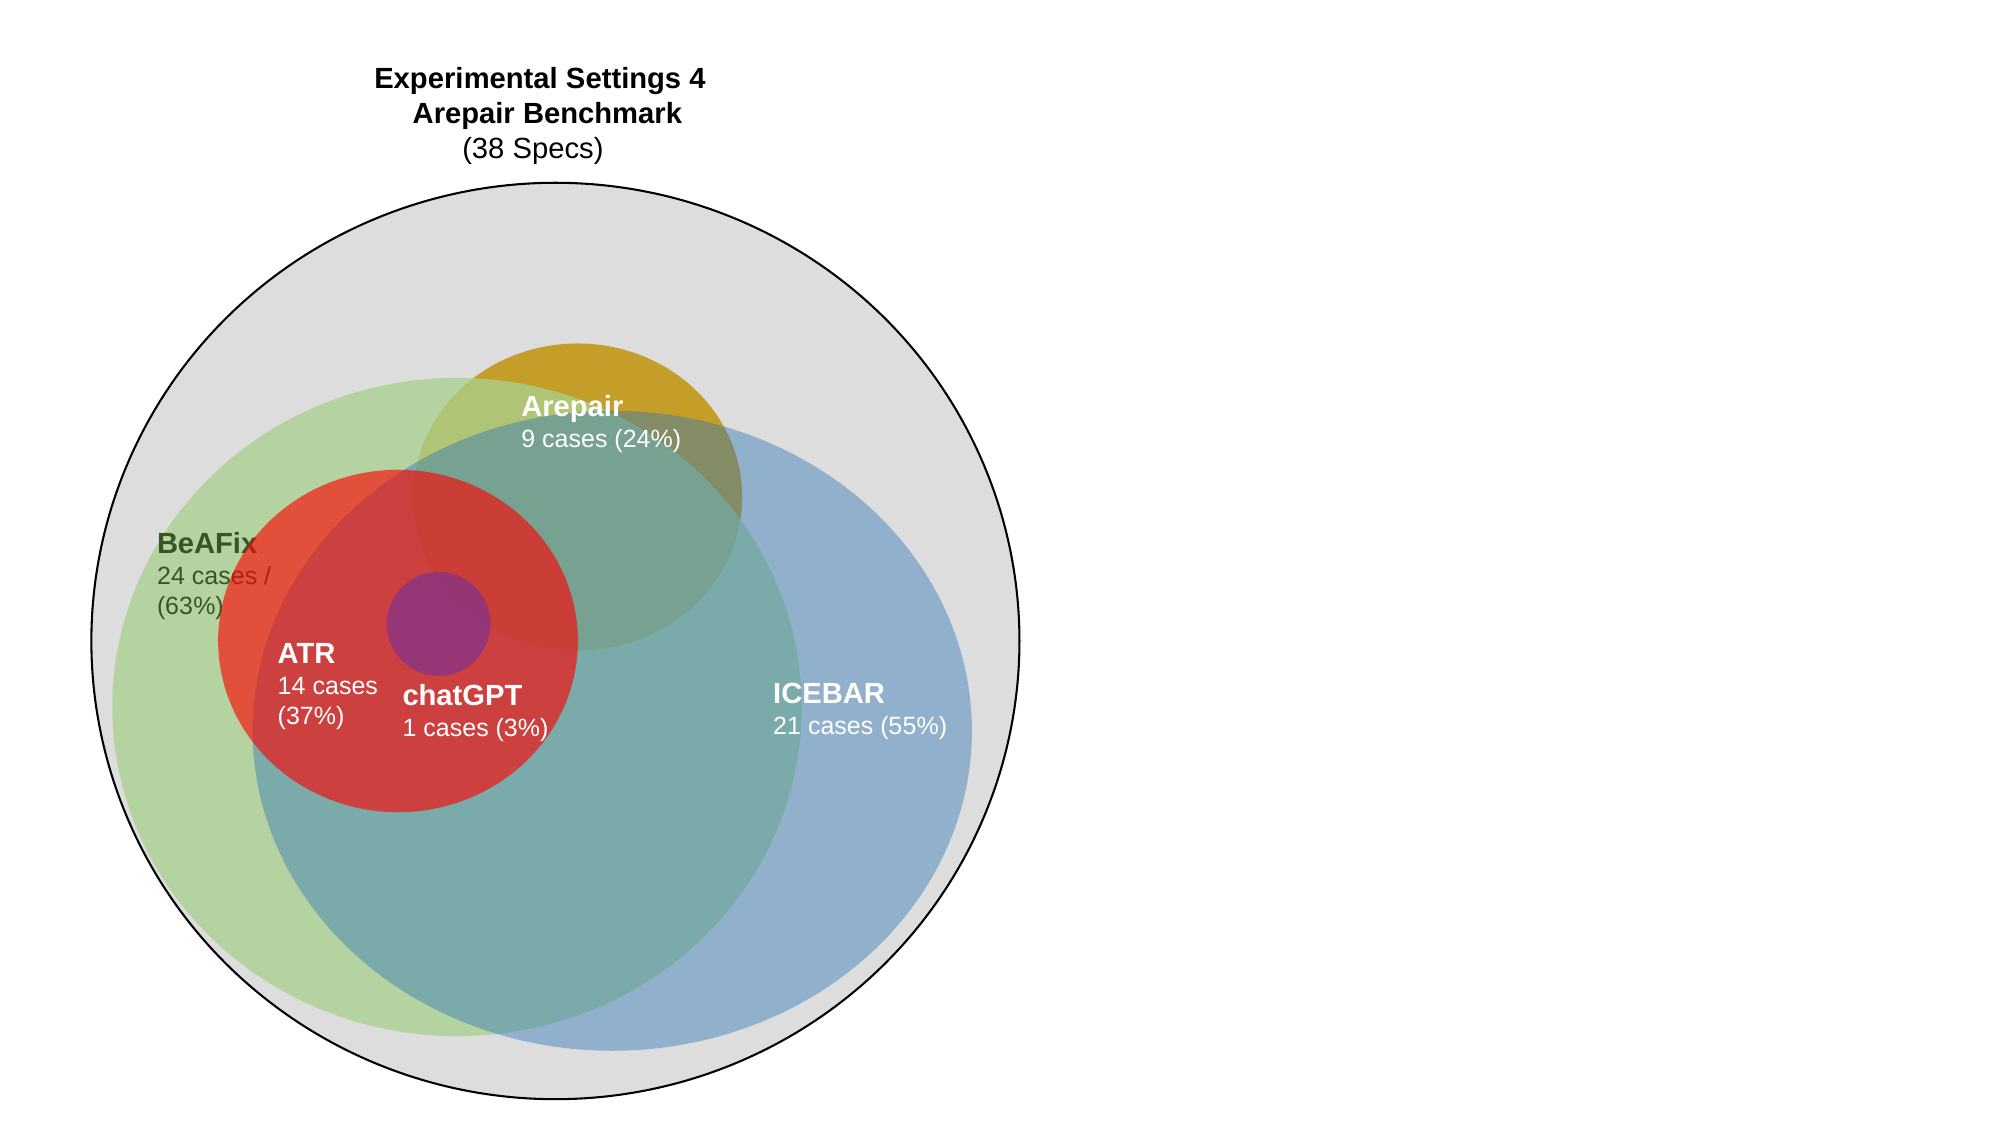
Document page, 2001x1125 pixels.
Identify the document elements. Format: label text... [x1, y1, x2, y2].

text_box [251, 423, 973, 1052]
text_box chatGPT 1 cases (3%) [387, 669, 718, 749]
text_box ICEBAR 21 cases (55%) [758, 666, 1088, 747]
text_box [174, 376, 506, 517]
text_box [473, 342, 686, 380]
text_box [217, 468, 579, 814]
text_box Arepair Benchmark (38 Specs) [398, 102, 728, 173]
text_box [90, 181, 1021, 1101]
text_box [385, 570, 492, 626]
text_box Experimental Settings 4 [359, 52, 752, 102]
text_box [111, 570, 497, 1038]
text_box BeAFix 24 cases / (63%) [142, 517, 271, 627]
text_box ATR 14 cases (37%) [262, 626, 593, 737]
text_box Arepair 9 cases (24%) [506, 380, 836, 460]
